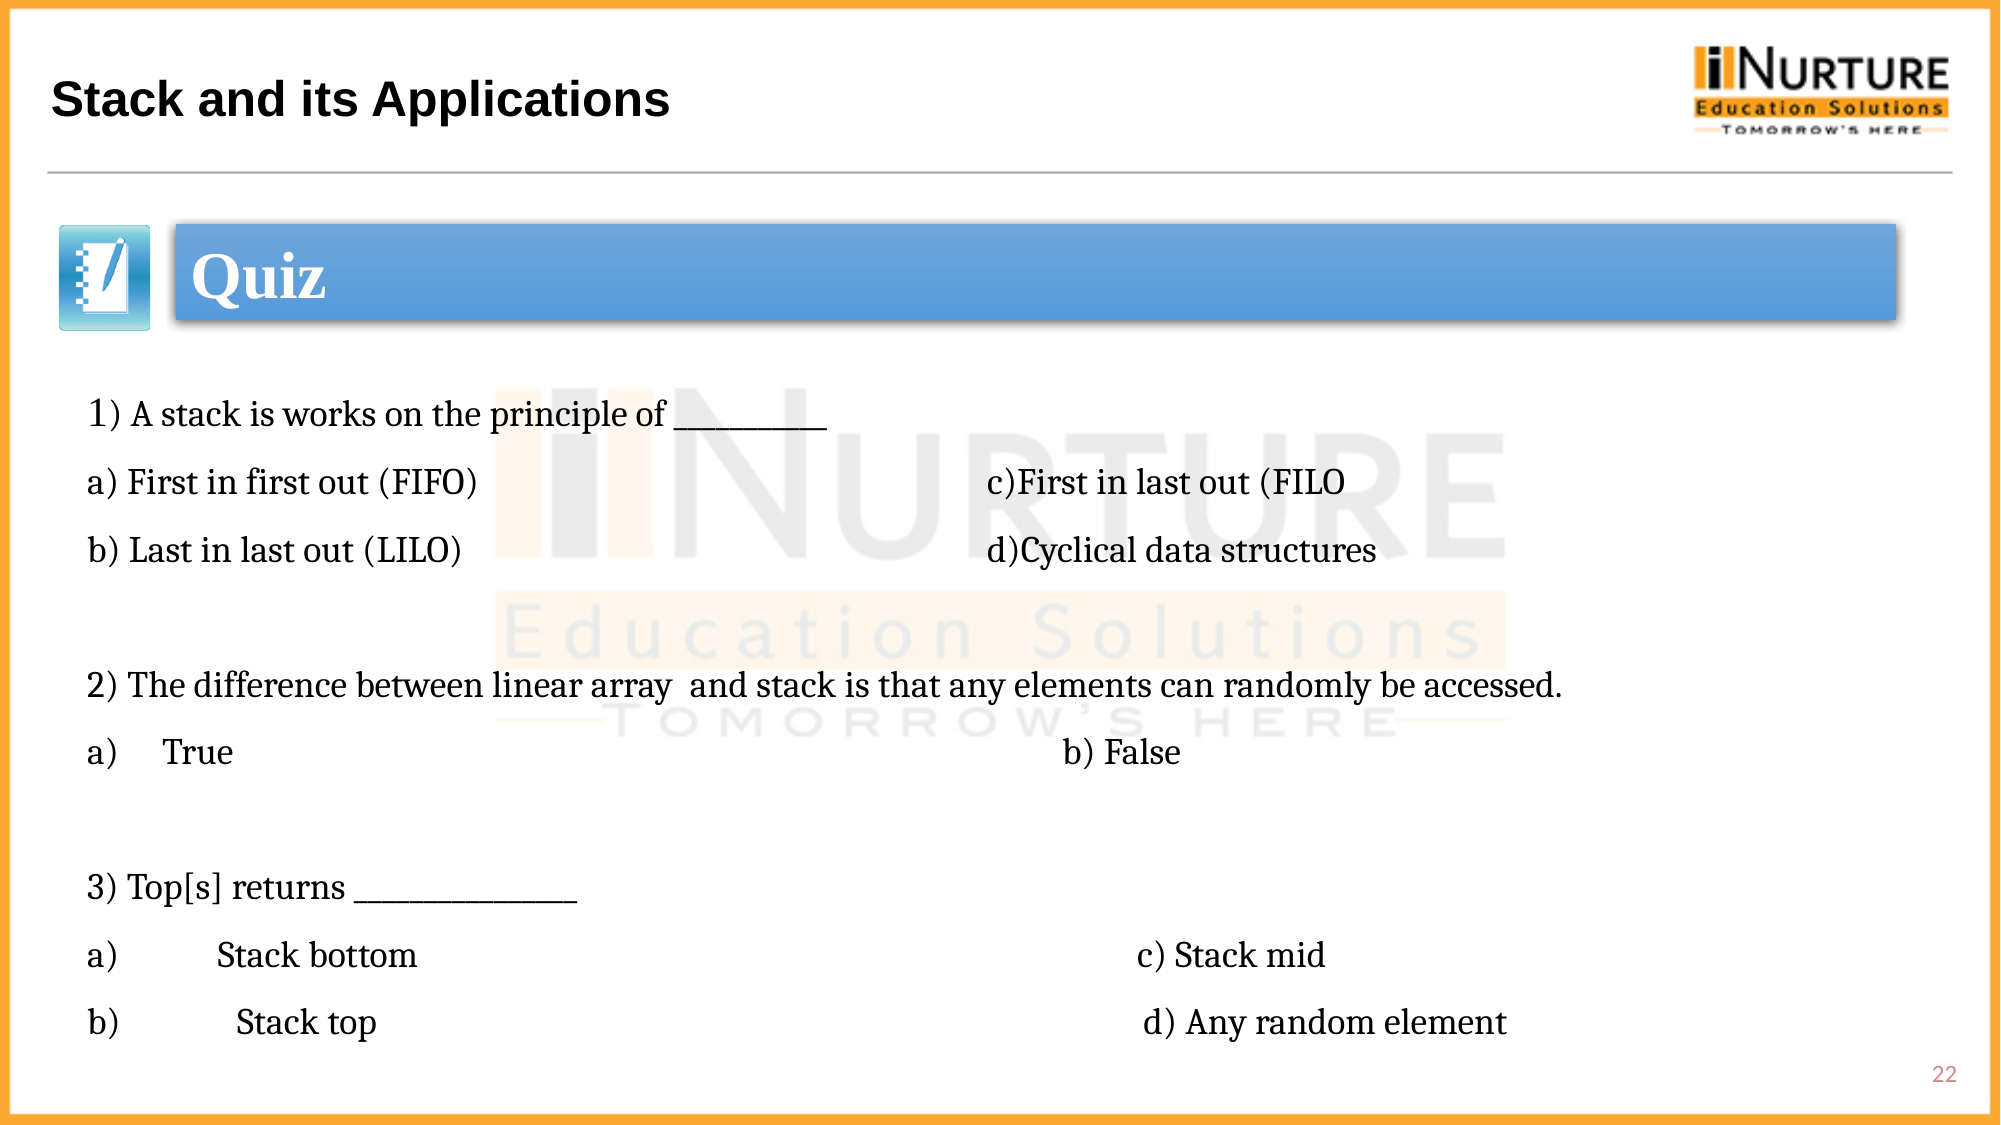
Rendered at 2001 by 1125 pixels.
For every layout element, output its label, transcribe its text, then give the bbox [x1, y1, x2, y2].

picture [0, 0, 2001, 1125]
slide_number 22 [1901, 1042, 1973, 1103]
text_box 1) A stack is works on the principle of ___________ a) First in first out (FIFO) c)First in last out (FILO b) Last in last out (LILO) d)Cyclical data structures 2) The difference between linear array and stack is that any elements can randomly be accessed. True b) False 3) Top[s] returns ________________ a) Stack bottom c) Stack mid b) Stack top d) Any random element [72, 352, 1893, 1095]
text_box [33, 183, 1950, 309]
text_box Quiz [175, 224, 1896, 320]
text_box Stack and its Applications [33, 59, 1716, 134]
